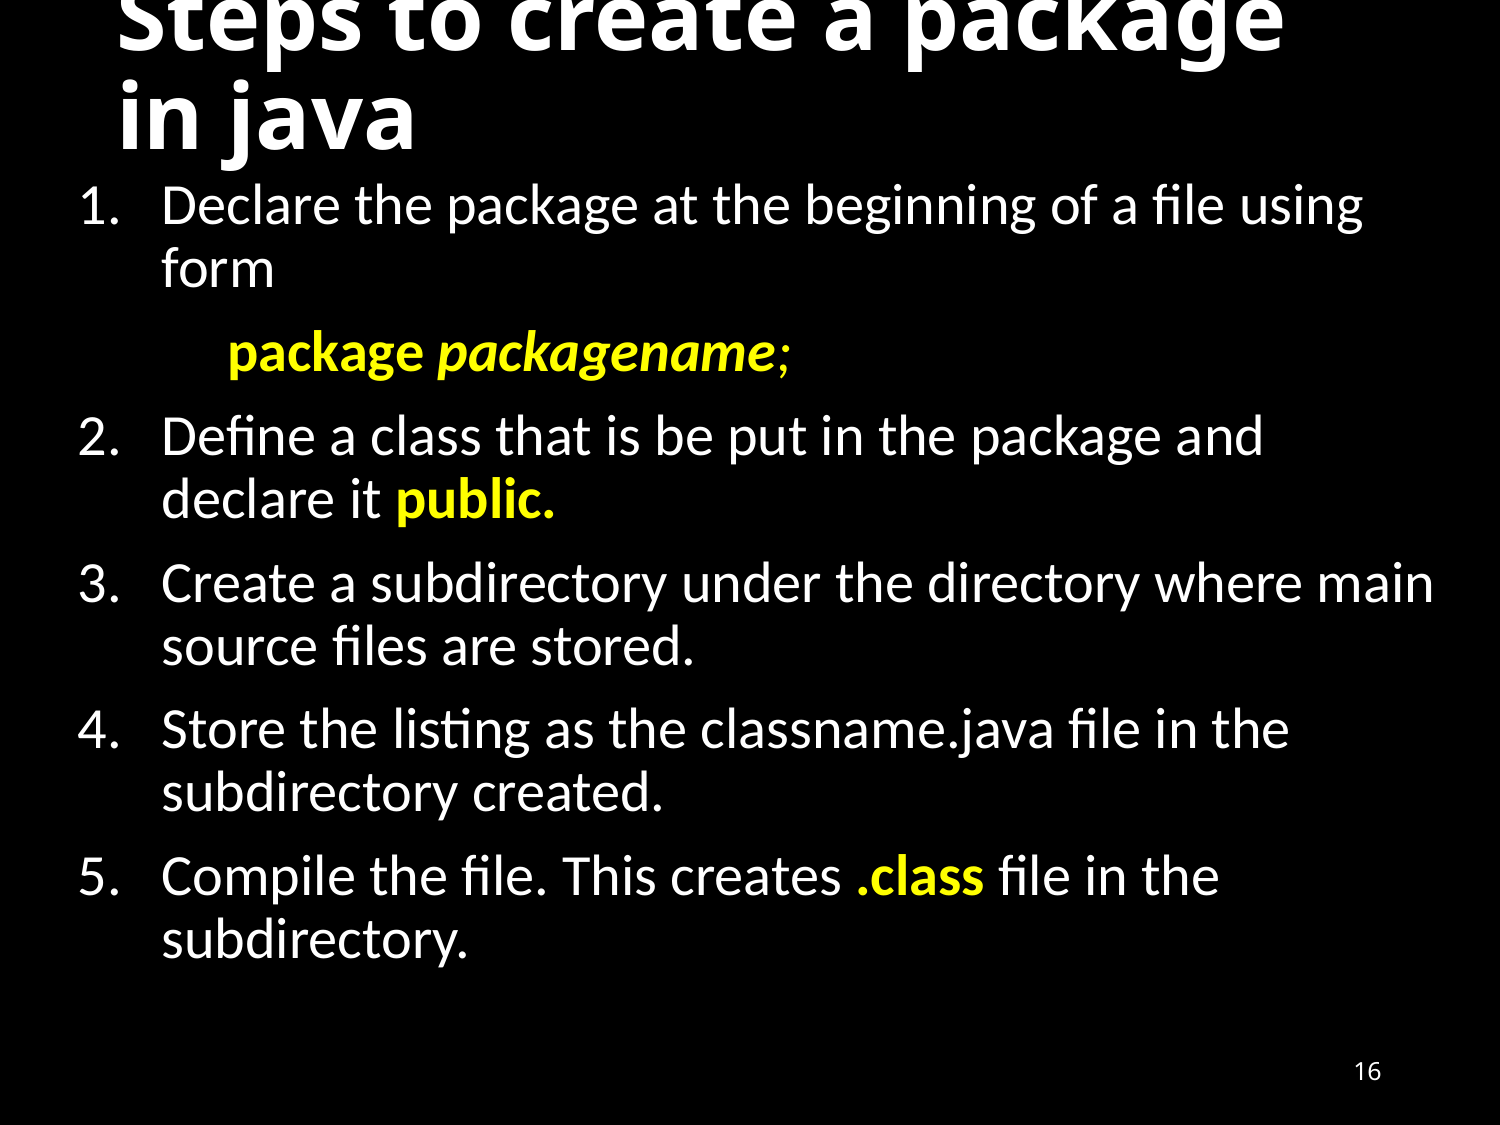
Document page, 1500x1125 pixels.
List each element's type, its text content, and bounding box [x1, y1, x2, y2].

slide_number 16 [1059, 1042, 1397, 1103]
title Steps to create a package in java [101, 24, 1395, 116]
list Declare the package at the beginning of a file using form package packagename; Define a class that is be put in the package and declare it public. Create a subdirectory under the directory where main source files are stored. Store the listing as the classname.java file in the subdirectory created. Compile the file. This creates .class file in the subdirectory. [62, 166, 1463, 1043]
